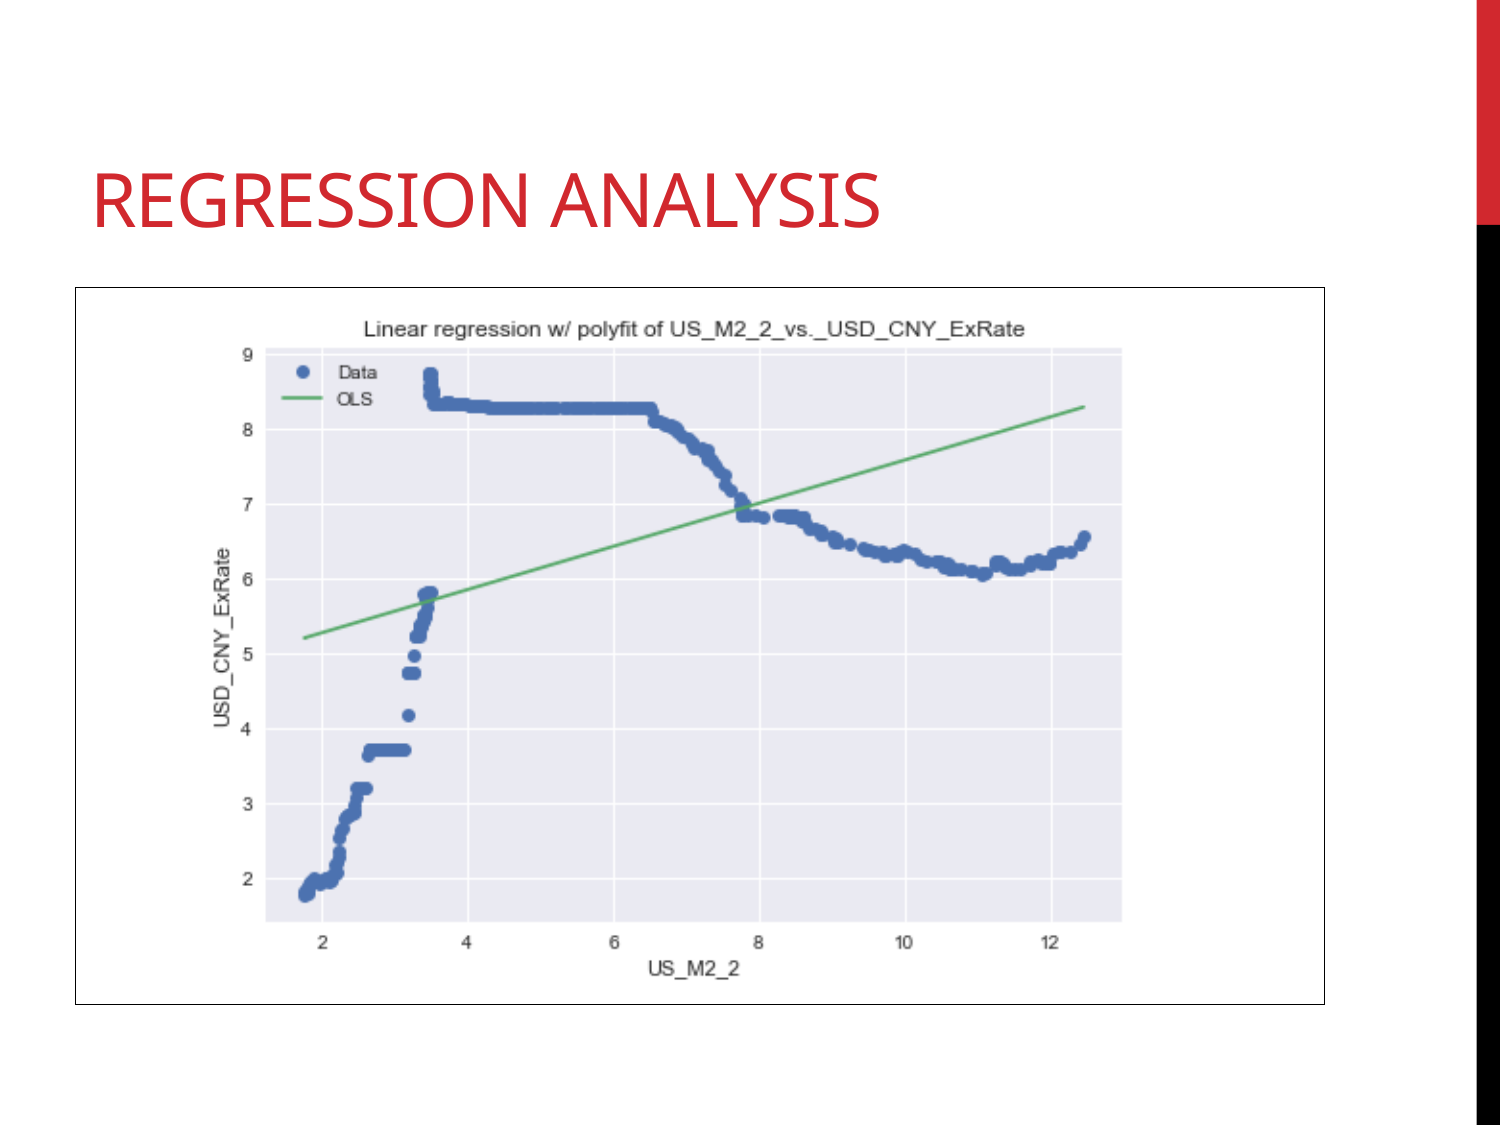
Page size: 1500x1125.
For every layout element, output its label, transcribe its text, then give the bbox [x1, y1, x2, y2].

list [74, 286, 1326, 1006]
title Regression Analysis [75, 25, 1025, 250]
